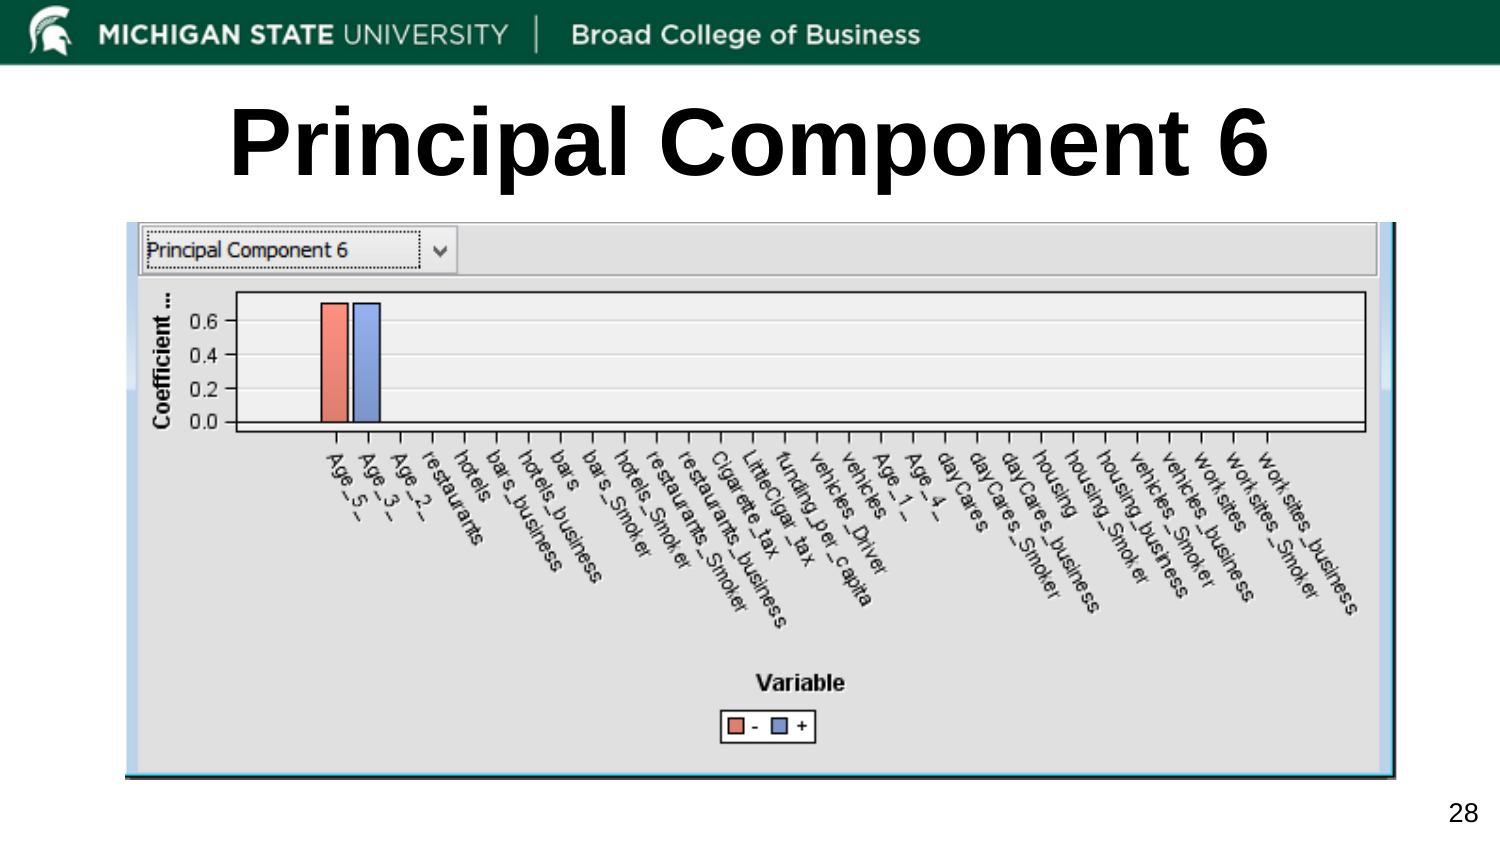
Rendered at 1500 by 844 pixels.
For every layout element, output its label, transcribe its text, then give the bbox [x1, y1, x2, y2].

picture [0, 0, 1500, 844]
slide_number ‹#› [1403, 779, 1494, 844]
title Principal Component 6 [112, 97, 1388, 210]
